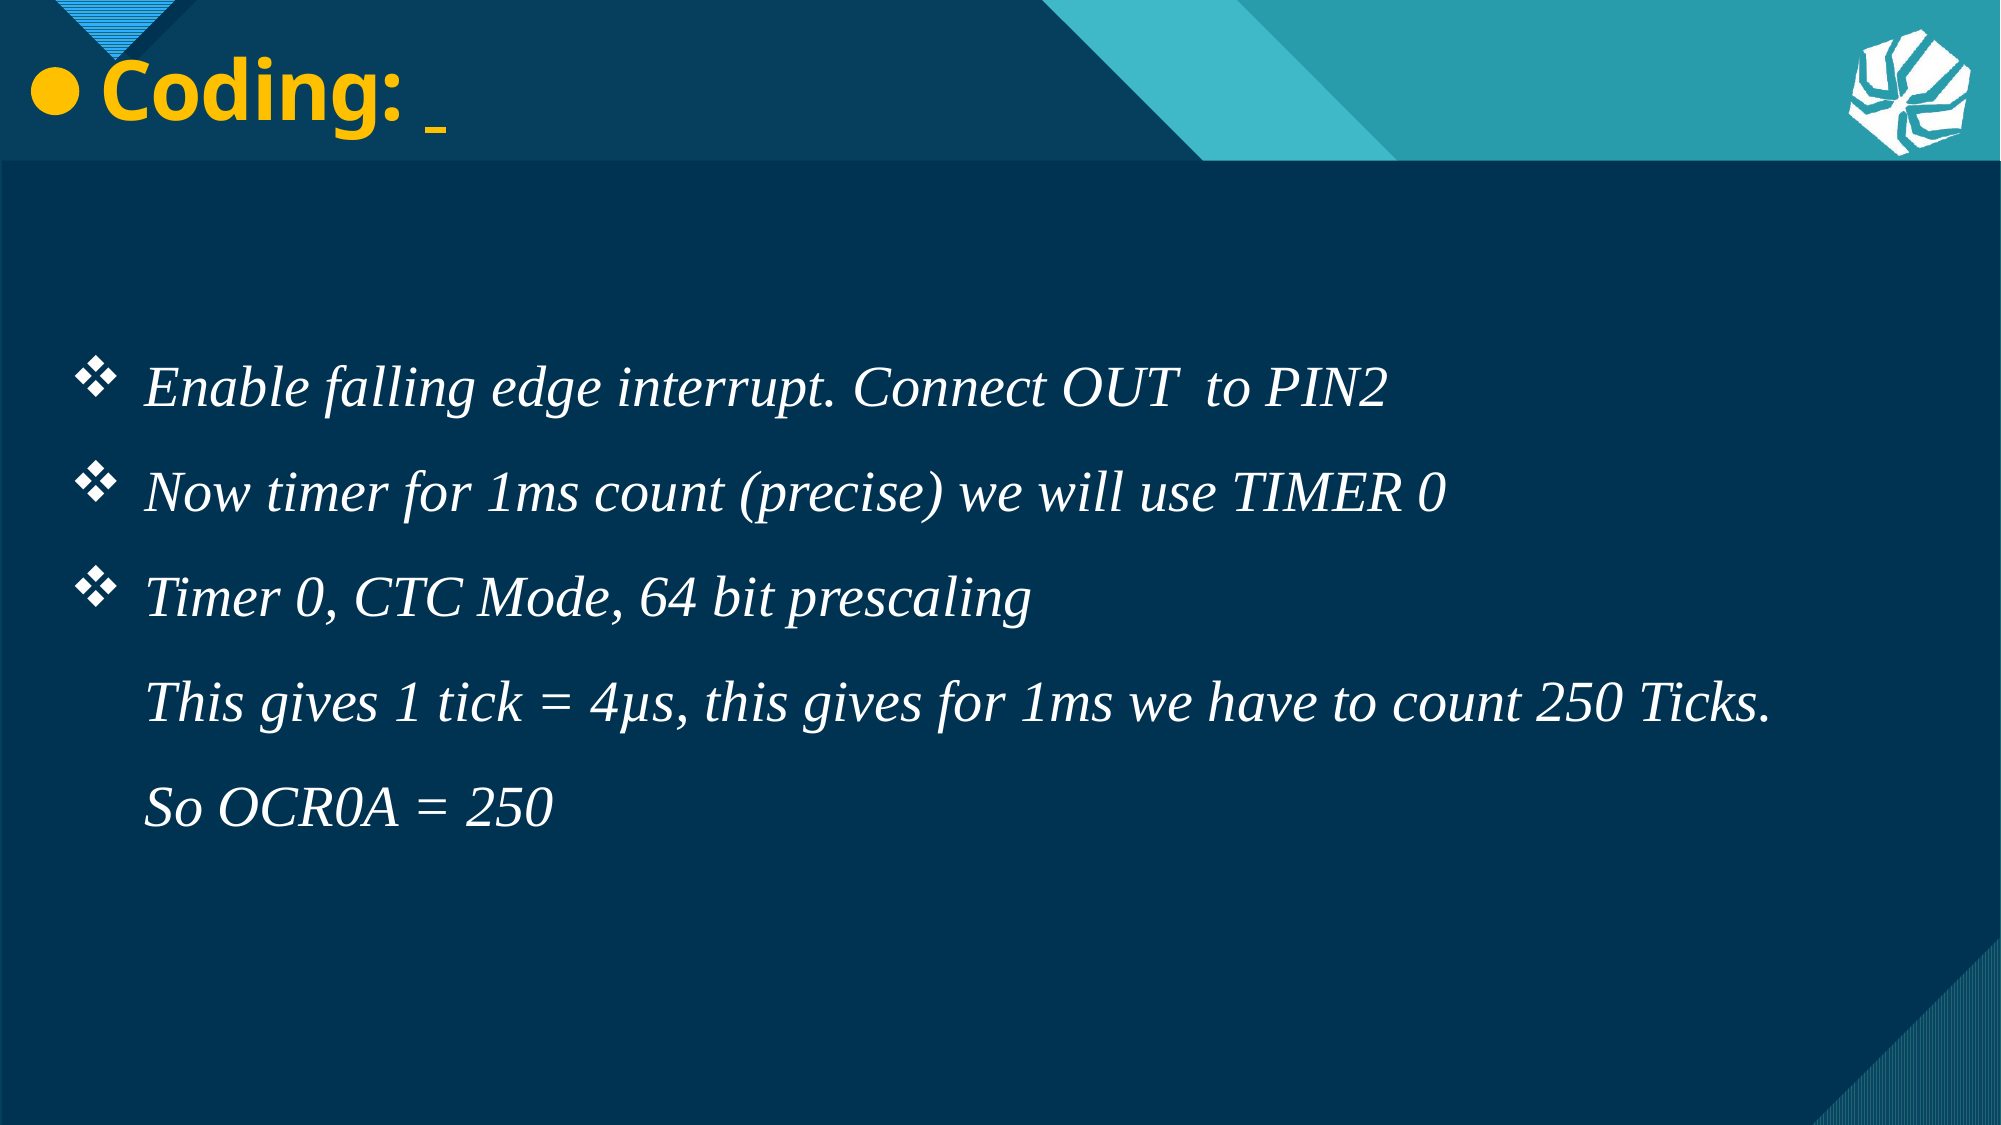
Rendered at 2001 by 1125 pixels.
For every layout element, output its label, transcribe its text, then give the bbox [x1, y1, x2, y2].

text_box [1, 160, 2000, 1125]
title Coding: [84, 41, 1839, 148]
text_box [30, 67, 80, 116]
picture [1839, 18, 1986, 164]
